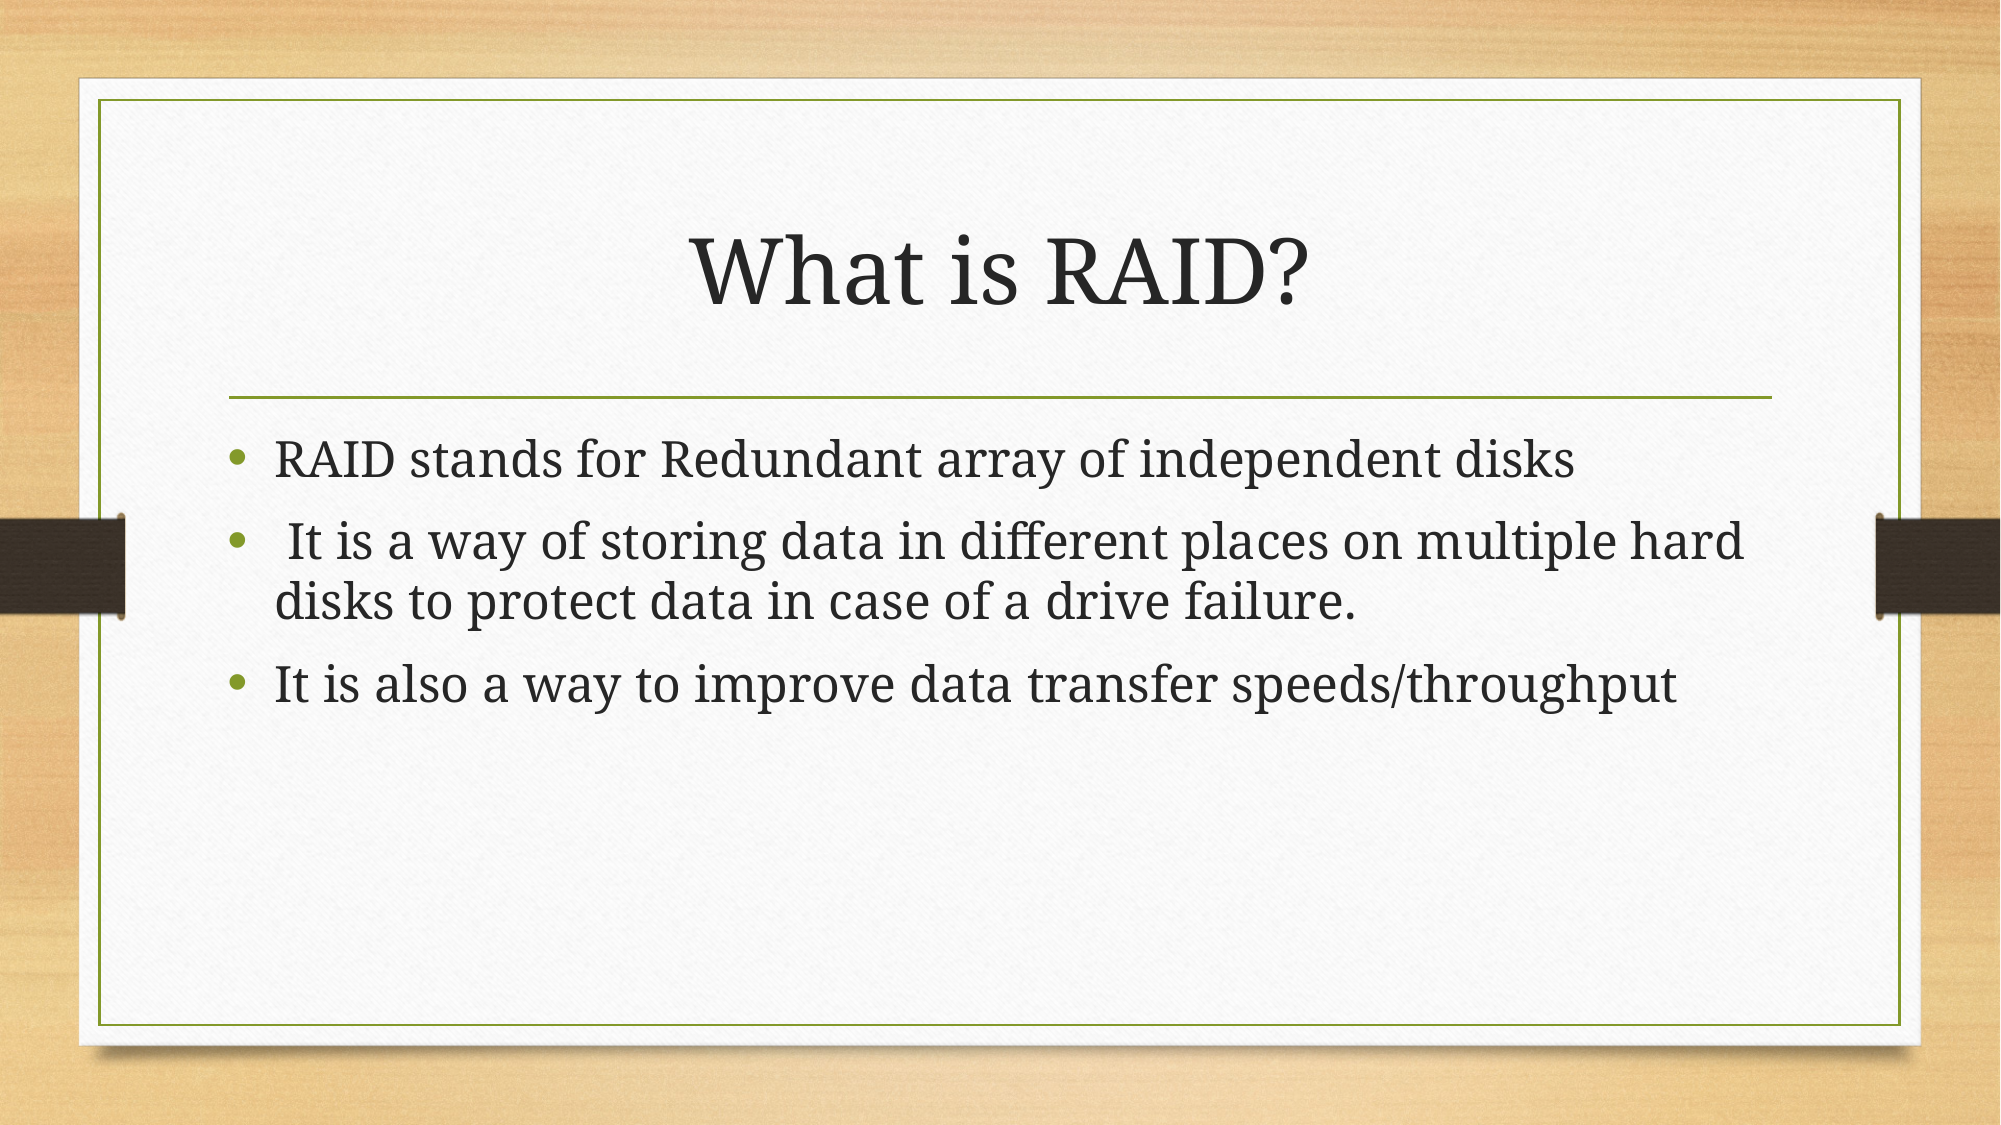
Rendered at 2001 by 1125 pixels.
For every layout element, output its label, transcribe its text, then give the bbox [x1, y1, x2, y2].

list RAID stands for Redundant array of independent disks It is a way of storing data in different places on multiple hard disks to protect data in case of a drive failure. It is also a way to improve data transfer speeds/throughput [212, 419, 1788, 964]
picture [0, 0, 2001, 1125]
title What is RAID? [212, 161, 1788, 375]
